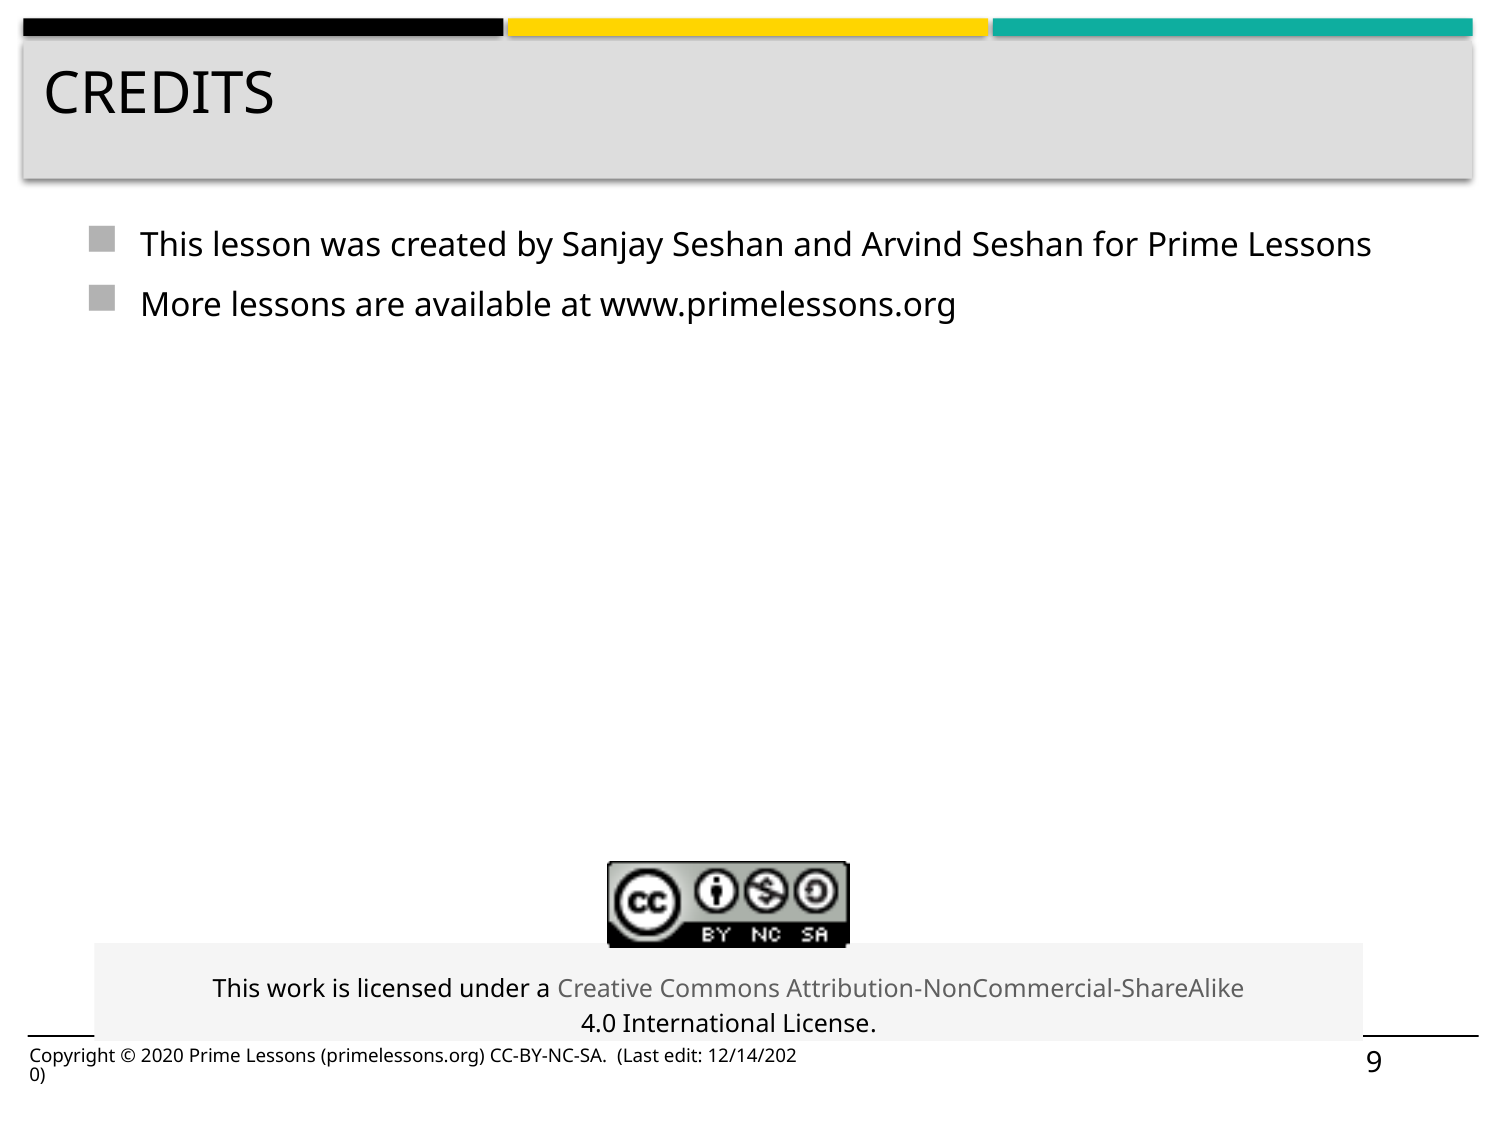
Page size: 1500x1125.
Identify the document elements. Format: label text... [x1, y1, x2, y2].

text_box This work is licensed under a Creative Commons Attribution-NonCommercial-ShareAlike 4.0 International License. [94, 943, 1363, 1041]
list This lesson was created by Sanjay Seshan and Arvind Seshan for Prime Lessons More lessons are available at www.primelessons.org [75, 216, 1428, 405]
title CREDITS [28, 48, 1464, 172]
picture [606, 861, 851, 948]
slide_number 9 [1351, 1036, 1478, 1097]
footer Copyright © 2020 Prime Lessons (primelessons.org) CC-BY-NC-SA. (Last edit: 12/14/2020) [14, 1036, 814, 1097]
